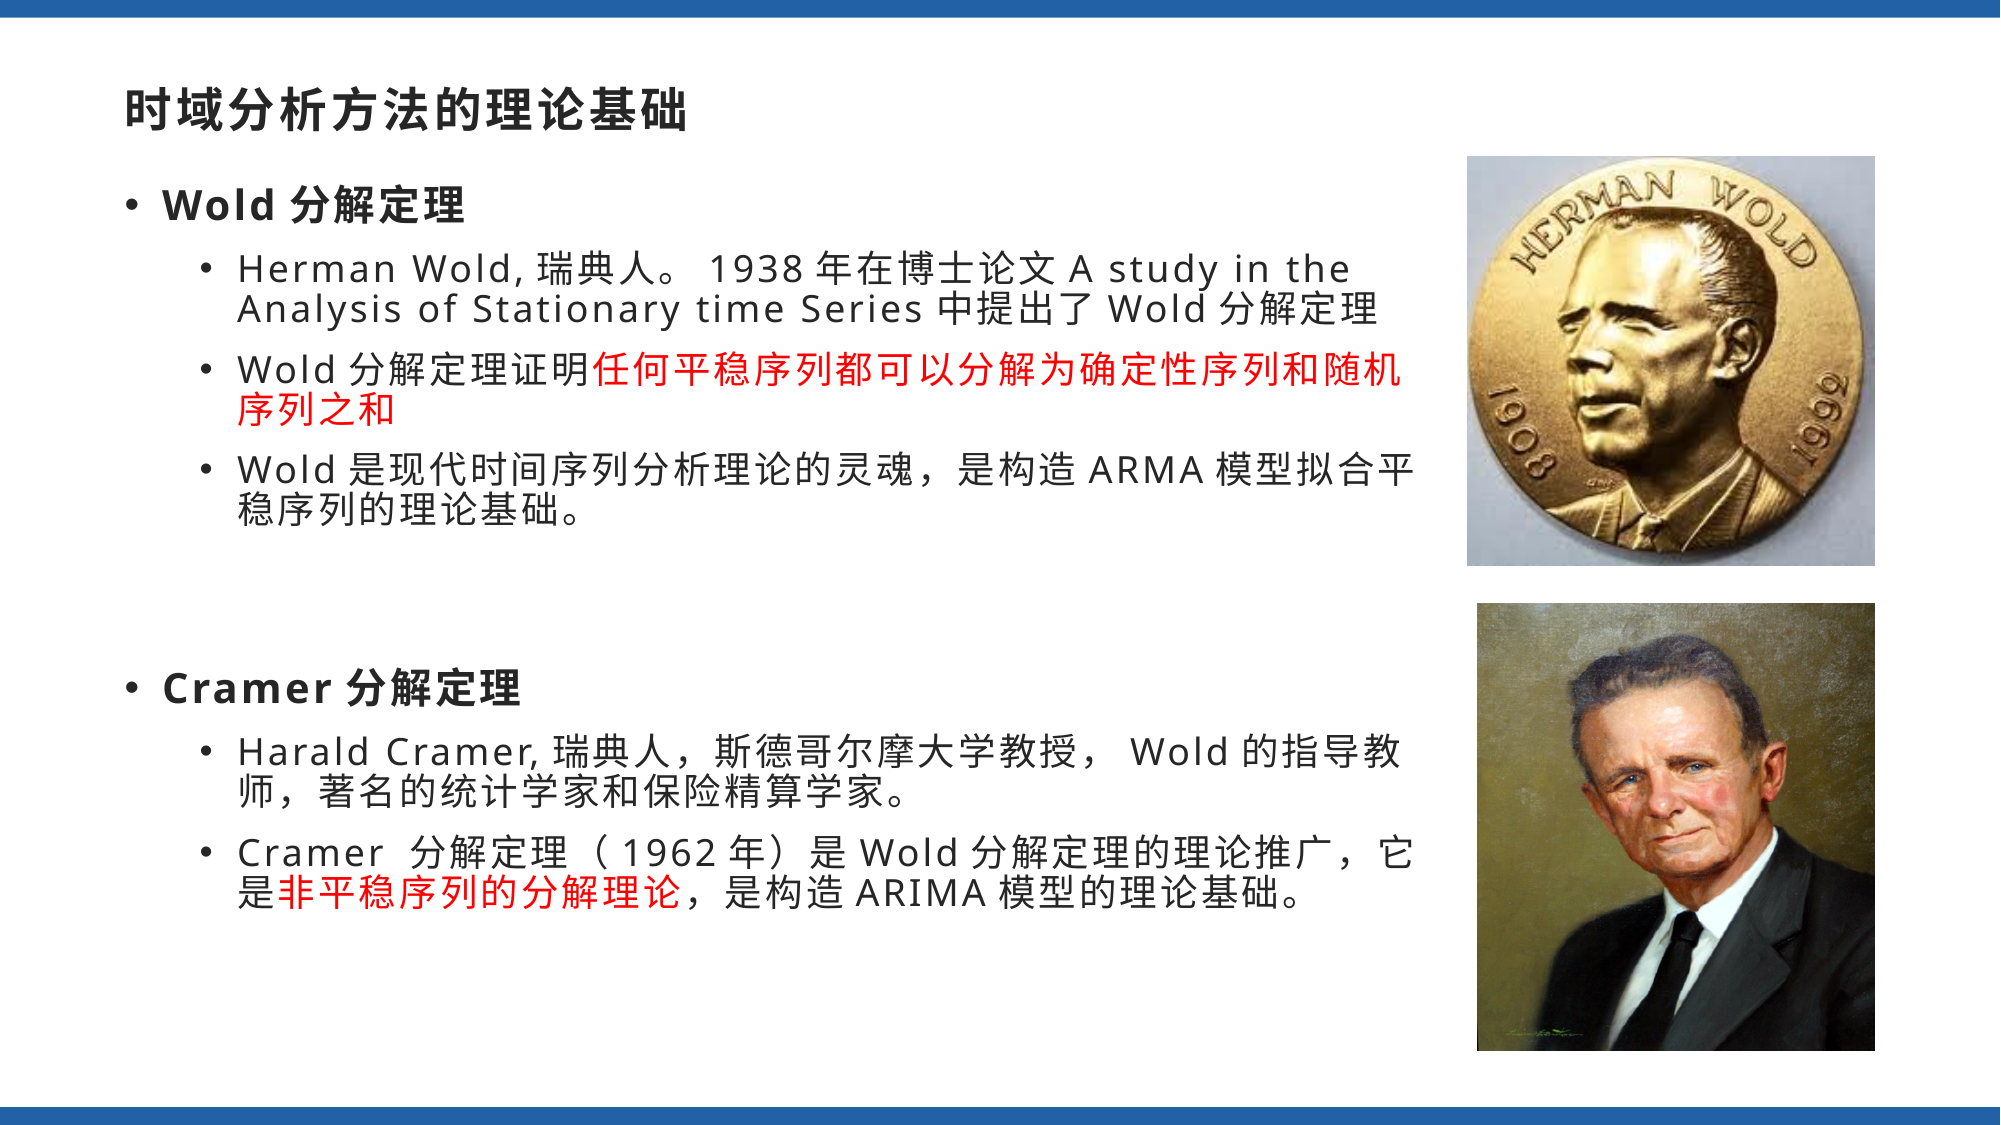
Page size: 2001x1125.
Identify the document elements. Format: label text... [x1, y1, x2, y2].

picture [1467, 156, 1875, 566]
picture [1477, 603, 1875, 1051]
title 时域分析方法的理论基础 [109, 72, 1891, 146]
list Wold分解定理 Herman Wold,瑞典人。1938年在博士论文A study in the Analysis of Stationary time Series中提出了Wold分解定理 Wold分解定理证明任何平稳序列都可以分解为确定性序列和随机序列之和 Wold是现代时间序列分析理论的灵魂，是构造ARMA模型拟合平稳序列的理论基础。 Cramer分解定理 Harald Cramer,瑞典人，斯德哥尔摩大学教授，Wold的指导教师，著名的统计学家和保险精算学家。 Cramer 分解定理（1962年）是Wold分解定理的理论推广，它是非平稳序列的分解理论，是构造ARIMA模型的理论基础。 [109, 156, 1447, 1041]
